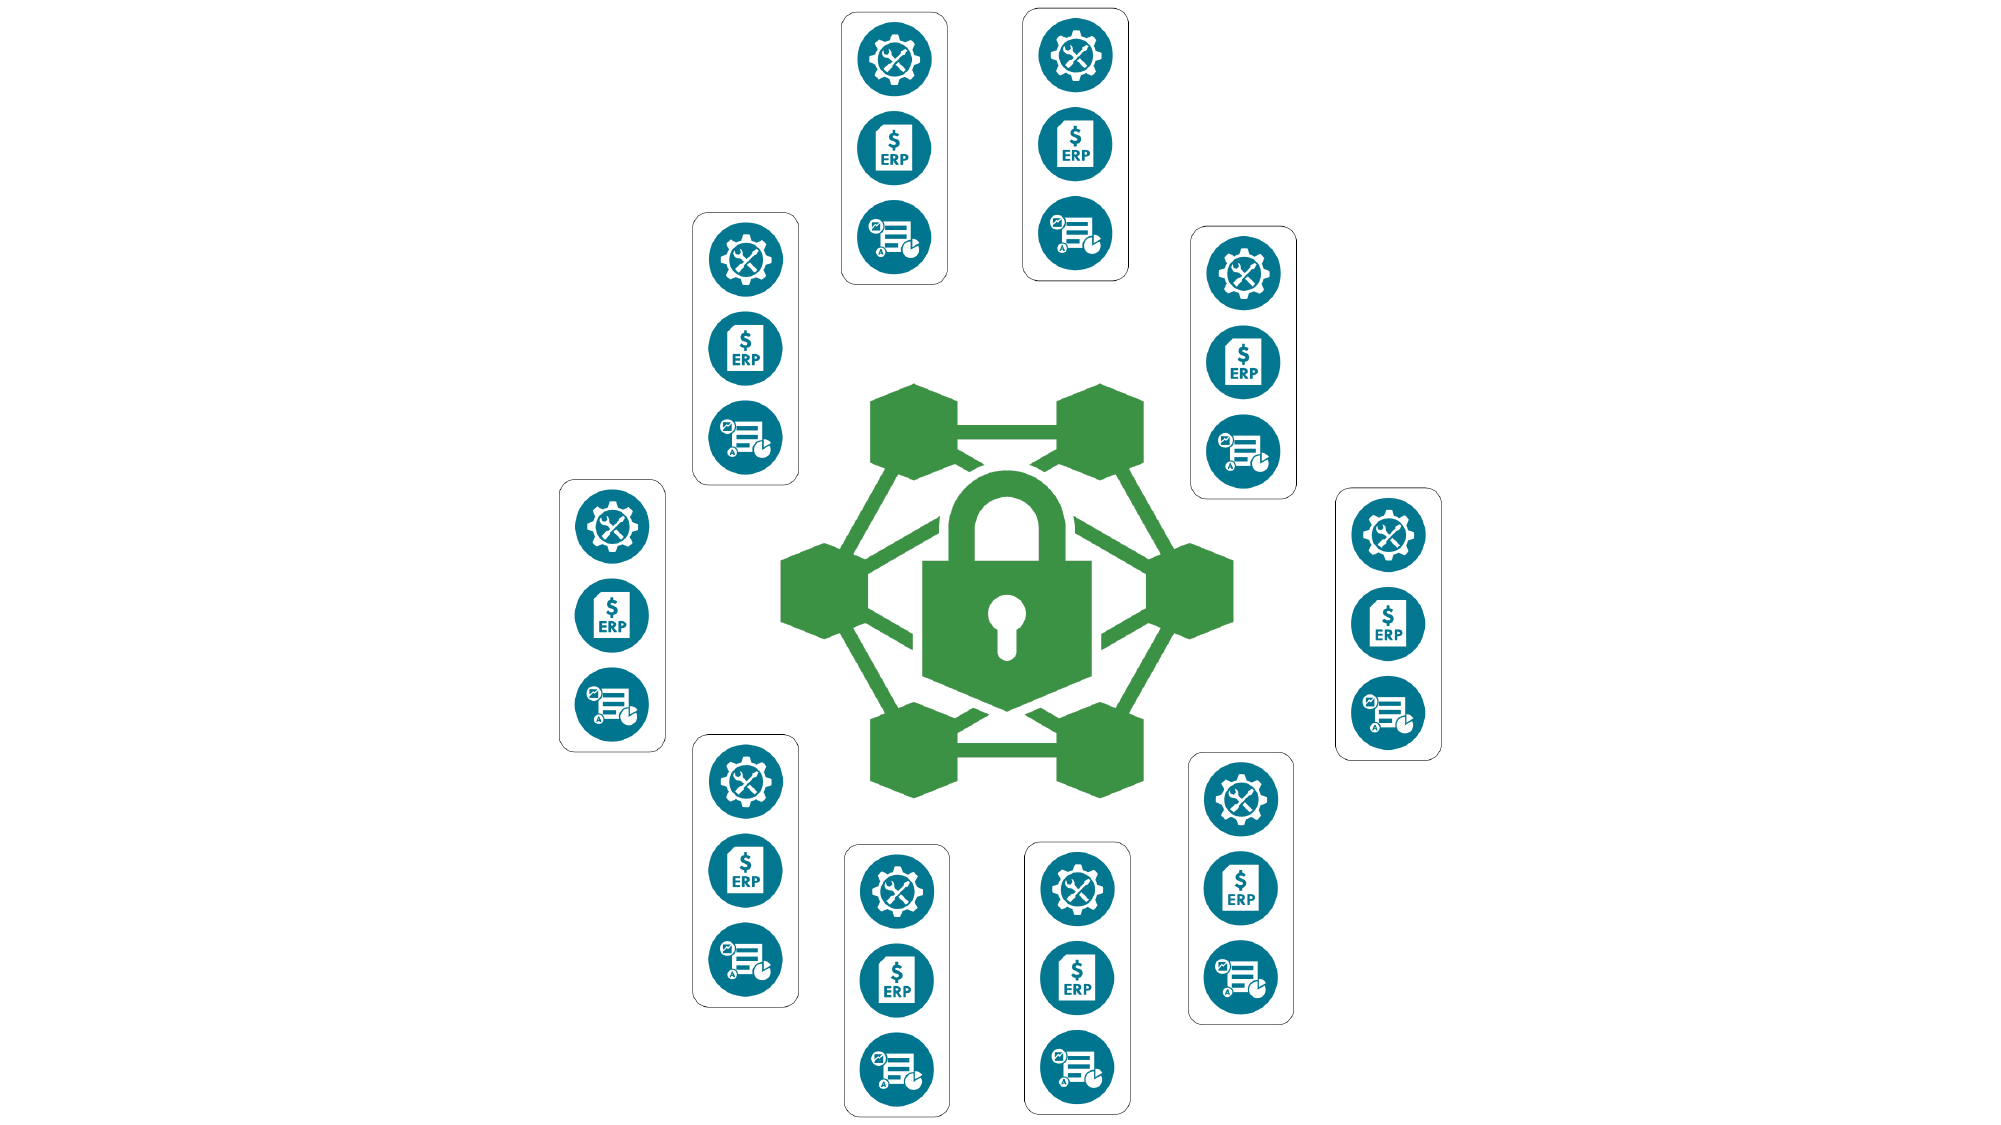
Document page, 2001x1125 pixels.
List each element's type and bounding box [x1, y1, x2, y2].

picture [556, 0, 1444, 1125]
